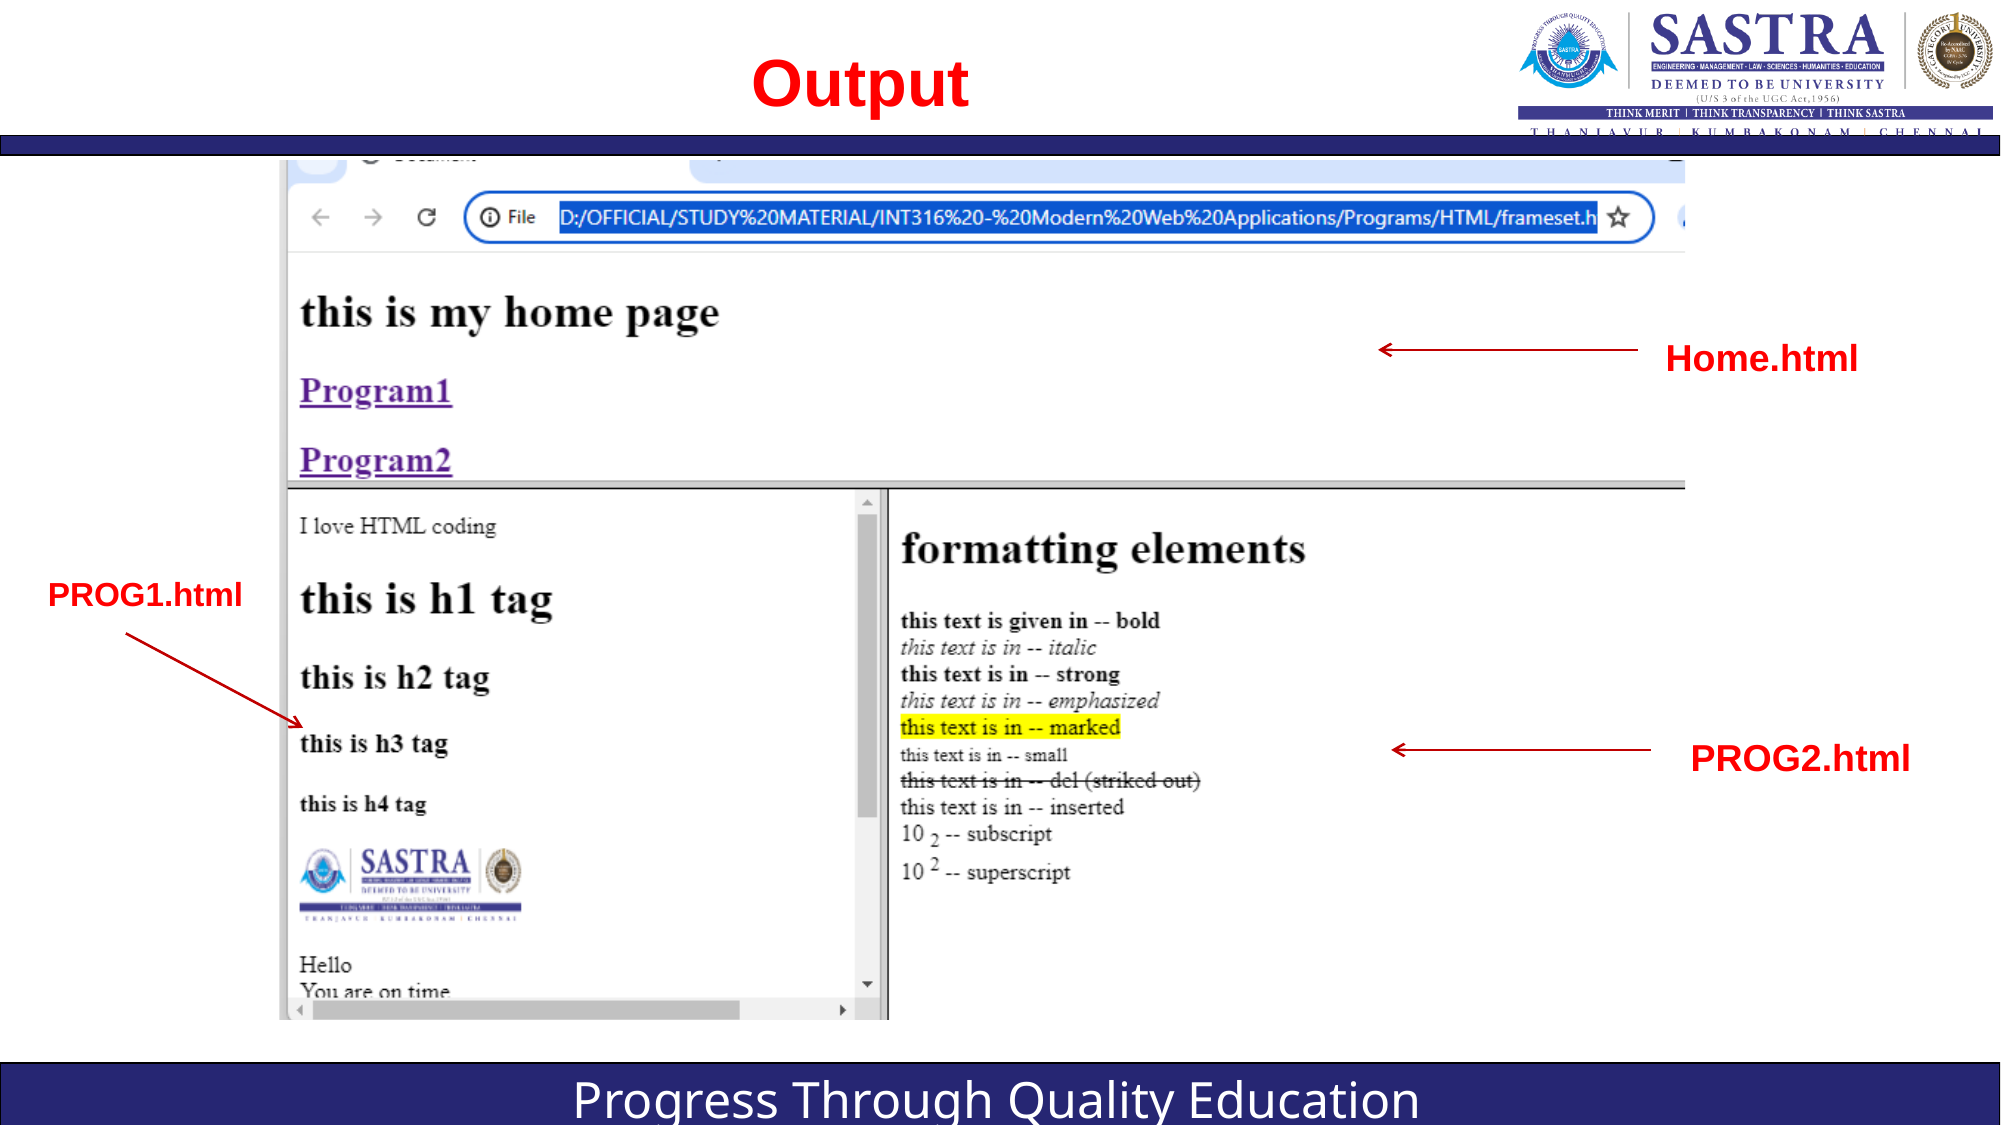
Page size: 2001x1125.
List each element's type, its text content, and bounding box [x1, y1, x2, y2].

title Output [255, 30, 1467, 120]
text_box PROG1.html [33, 565, 259, 621]
picture [279, 160, 1686, 1021]
text_box PROG2.html [1691, 726, 1927, 787]
text_box Home.html [1691, 326, 1875, 386]
picture [1518, 12, 1993, 138]
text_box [125, 633, 304, 729]
